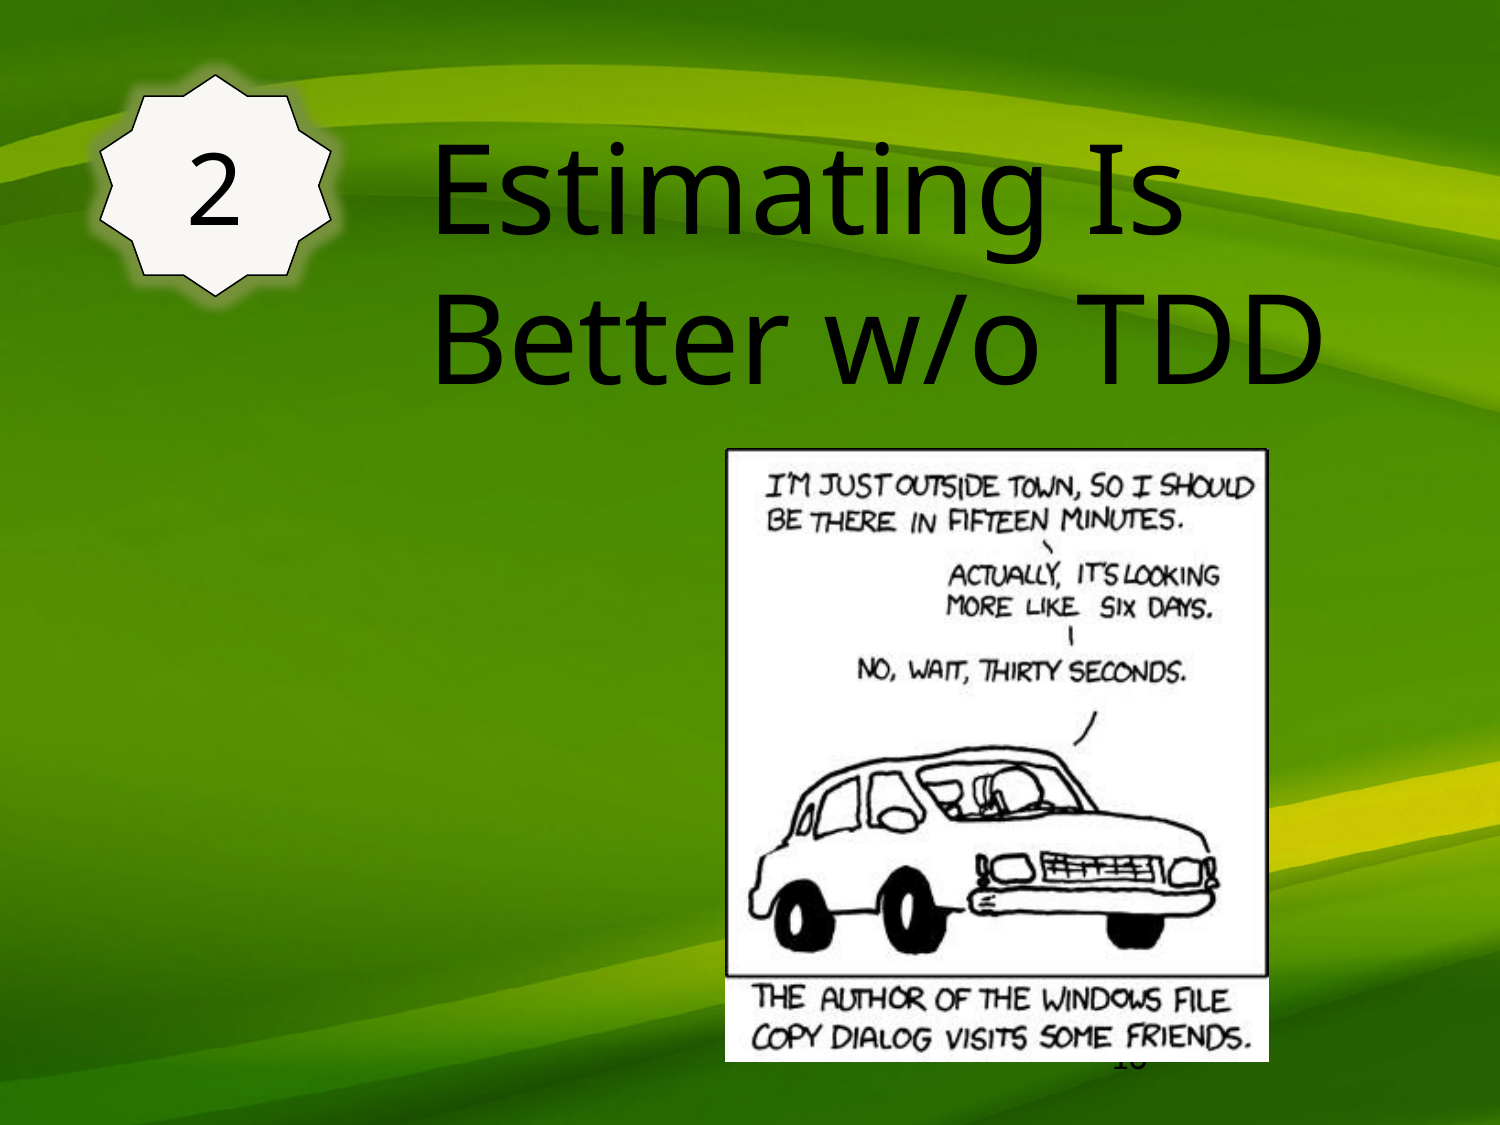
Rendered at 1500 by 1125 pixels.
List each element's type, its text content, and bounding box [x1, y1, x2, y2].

text_box 2 [99, 74, 331, 297]
slide_number - 16 - [1074, 1024, 1425, 1103]
text_box Estimating Is Better w/o TDD [412, 102, 1500, 418]
picture [0, 0, 1500, 1125]
